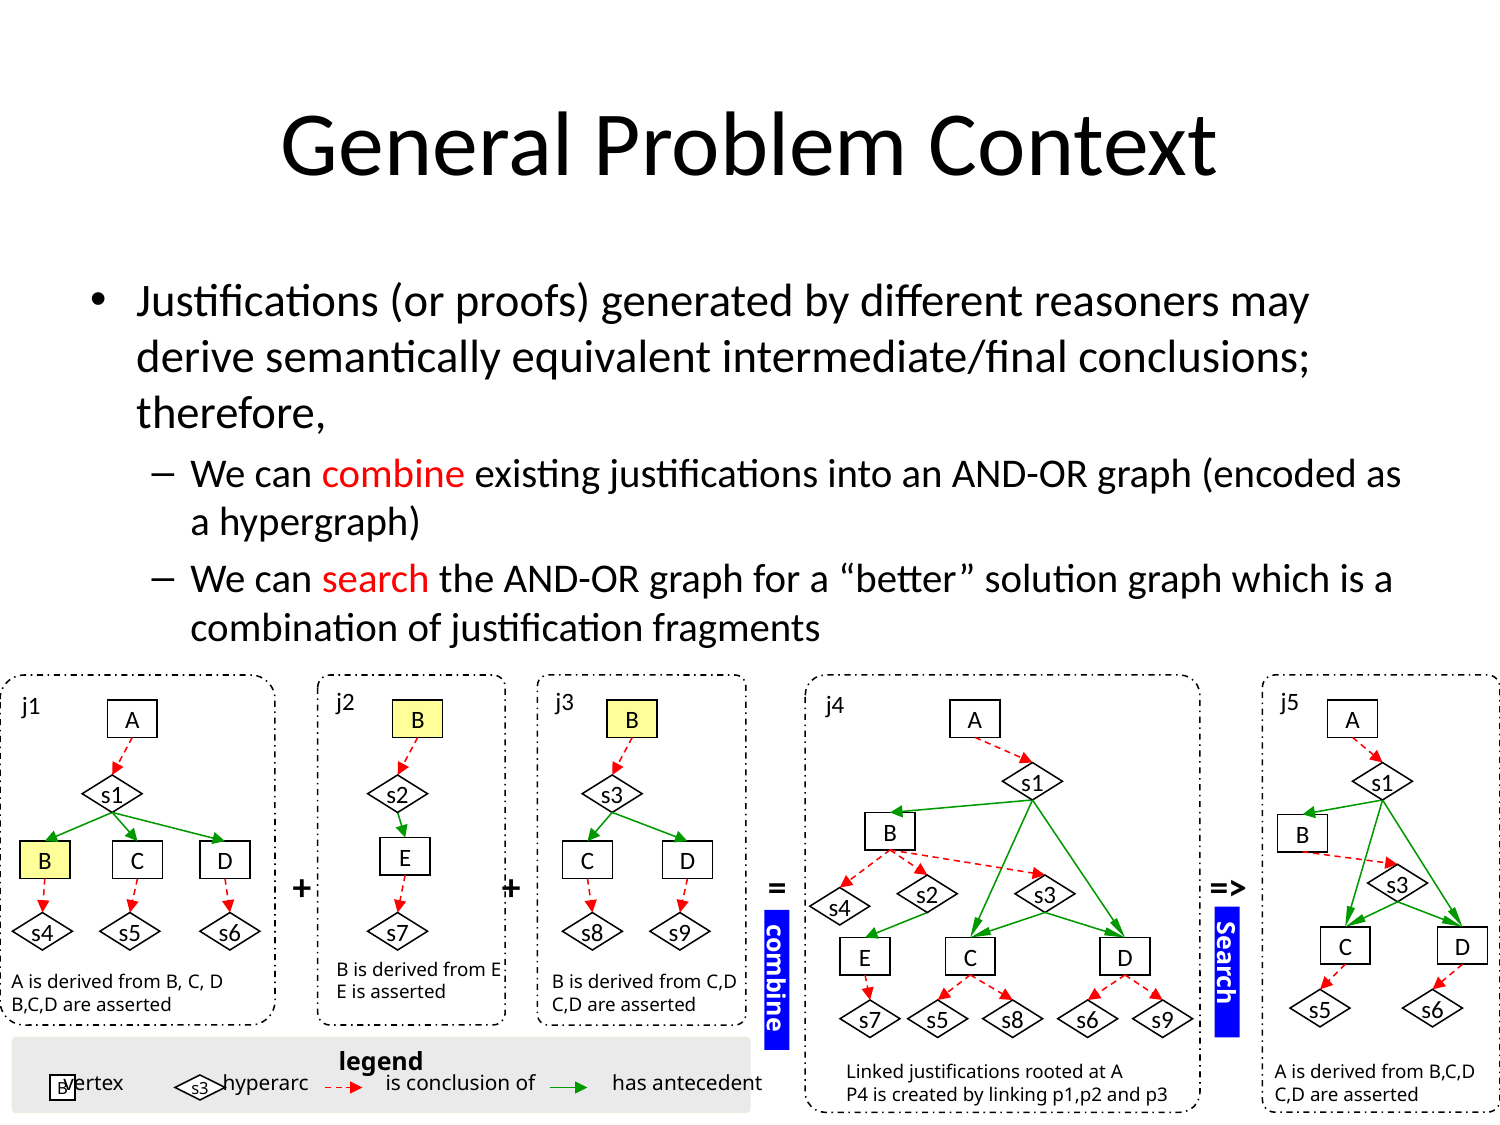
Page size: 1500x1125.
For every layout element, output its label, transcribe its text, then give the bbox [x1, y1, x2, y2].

text_box B [1277, 814, 1328, 852]
text_box j5 [1262, 674, 1500, 1112]
text_box C [945, 937, 996, 973]
list Justifications (or proofs) generated by different reasoners may derive semantically equivalent intermediate/final conclusions; therefore, We can combine existing justifications into an AND-OR graph (encoded as a hypergraph) We can search the AND-OR graph for a “better” solution graph which is a combination of justification fragments [75, 262, 1425, 663]
text_box E [380, 837, 431, 855]
text_box B [607, 699, 658, 738]
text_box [679, 878, 688, 913]
text_box C [112, 851, 163, 879]
text_box A is derived from B,C,D C,D are asserted [1259, 1052, 1491, 1113]
text_box Linked justifications rooted at A P4 is created by linking p1,p2 and p3 [831, 1052, 1183, 1113]
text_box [44, 812, 108, 842]
text_box j3 [537, 916, 746, 962]
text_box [611, 737, 633, 776]
text_box s3 [582, 778, 643, 810]
text_box s1 [82, 778, 143, 810]
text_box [1352, 737, 1383, 763]
text_box A [950, 699, 1000, 738]
text_box s9 [1132, 1002, 1193, 1038]
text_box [397, 812, 406, 838]
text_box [974, 737, 1033, 763]
text_box C [1320, 926, 1371, 965]
text_box B [392, 699, 443, 738]
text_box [937, 974, 969, 1001]
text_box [970, 912, 1042, 938]
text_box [889, 799, 968, 813]
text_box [864, 912, 928, 938]
text_box B is derived from C,D C,D are asserted [537, 962, 752, 1023]
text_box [1386, 851, 1398, 865]
text_box D [1100, 937, 1150, 973]
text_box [1044, 912, 1126, 938]
text_box j4 [805, 674, 1200, 855]
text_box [892, 849, 1046, 876]
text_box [587, 878, 593, 913]
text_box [1302, 799, 1344, 815]
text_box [397, 737, 418, 776]
text_box j4 [805, 916, 1201, 1113]
text_box Search [1214, 906, 1240, 1038]
text_box s4 [12, 915, 73, 951]
text_box s5 [907, 1003, 968, 1038]
text_box + + = => [1129, 855, 1262, 916]
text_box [839, 849, 891, 888]
text_box s5 [99, 915, 160, 951]
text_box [1124, 974, 1163, 1001]
text_box s4 [825, 916, 855, 925]
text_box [970, 799, 1031, 848]
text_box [1087, 974, 1123, 1001]
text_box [1302, 851, 1340, 865]
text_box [1432, 964, 1463, 990]
text_box C [562, 841, 613, 855]
text_box s2 [367, 778, 428, 812]
text_box A [1327, 699, 1378, 738]
text_box E [840, 937, 891, 975]
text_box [111, 812, 226, 842]
text_box D [200, 841, 250, 879]
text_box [1345, 799, 1383, 928]
text_box s9 [649, 916, 710, 951]
text_box s7 [840, 1003, 900, 1038]
text_box B [865, 812, 916, 848]
text_box B is derived from E E is asserted [321, 949, 516, 1010]
text_box A [107, 699, 158, 738]
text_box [864, 974, 871, 1001]
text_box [970, 974, 1014, 1001]
text_box D [1437, 926, 1488, 965]
text_box s6 [1057, 1003, 1118, 1038]
text_box s6 [199, 915, 260, 951]
text_box s1 [1352, 765, 1413, 798]
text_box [970, 884, 1027, 911]
text_box s5 [1290, 992, 1350, 1027]
text_box combine [764, 909, 790, 1050]
text_box j3 [537, 674, 746, 855]
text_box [1383, 799, 1463, 901]
text_box B [19, 841, 70, 879]
text_box j1 [0, 675, 276, 1026]
text_box s8 [982, 1002, 1043, 1038]
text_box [1319, 964, 1346, 990]
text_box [111, 737, 133, 776]
text_box legend [12, 1037, 750, 1113]
text_box j2 [317, 675, 506, 855]
title General Problem Context [75, 45, 1425, 233]
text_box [587, 812, 609, 842]
text_box + + = => [277, 855, 964, 916]
text_box A is derived from B, C, D B,C,D are asserted [0, 962, 238, 1023]
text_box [1397, 901, 1463, 928]
text_box D [662, 841, 713, 855]
text_box j2 [317, 916, 506, 1026]
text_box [1386, 901, 1396, 928]
text_box s7 [367, 916, 428, 949]
text_box s6 [1402, 992, 1463, 1027]
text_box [1032, 799, 1126, 912]
text_box vertex hyperarc is conclusion of has antecedent [48, 1062, 778, 1103]
text_box s8 [562, 916, 623, 951]
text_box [224, 878, 231, 913]
text_box s1 [1002, 765, 1063, 798]
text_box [129, 878, 138, 913]
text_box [611, 812, 688, 842]
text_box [397, 874, 406, 913]
